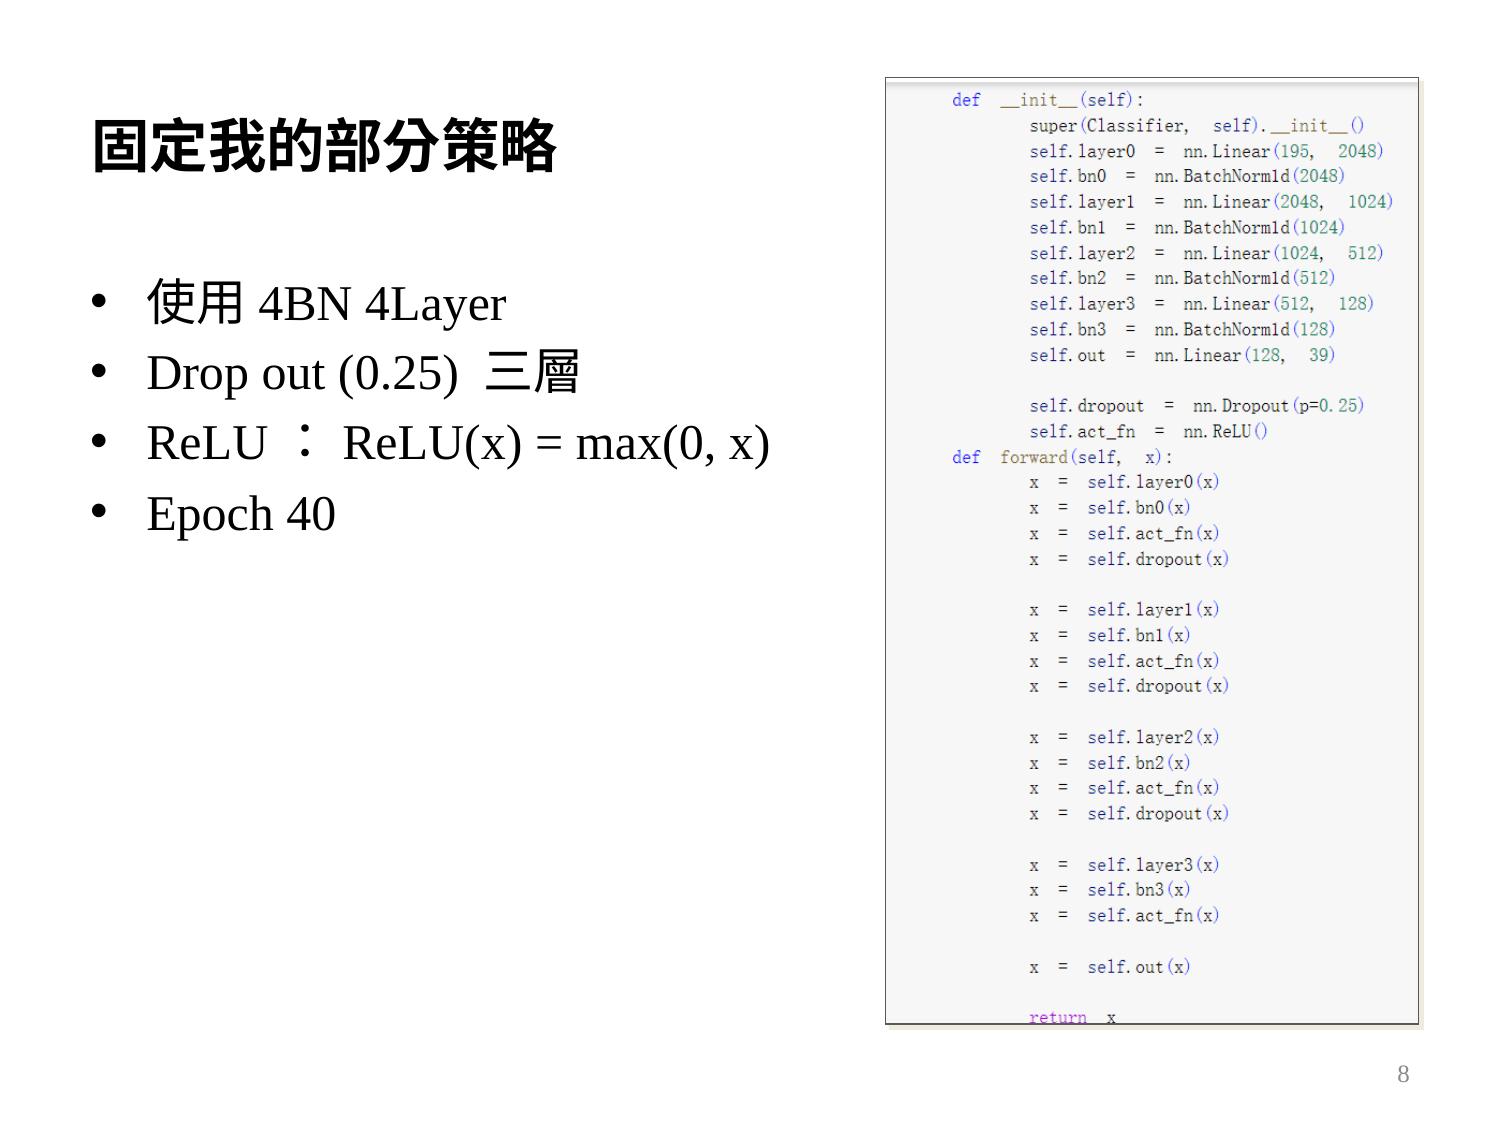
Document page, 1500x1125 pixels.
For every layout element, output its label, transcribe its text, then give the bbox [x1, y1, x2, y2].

title 固定我的部分策略 [76, 101, 880, 242]
picture [885, 77, 1418, 1024]
list 使用4BN 4Layer Drop out (0.25) 三層 ReLU：ReLU(x) = max(0, x) Epoch 40 [75, 262, 880, 1005]
slide_number 8 [1074, 1042, 1425, 1103]
